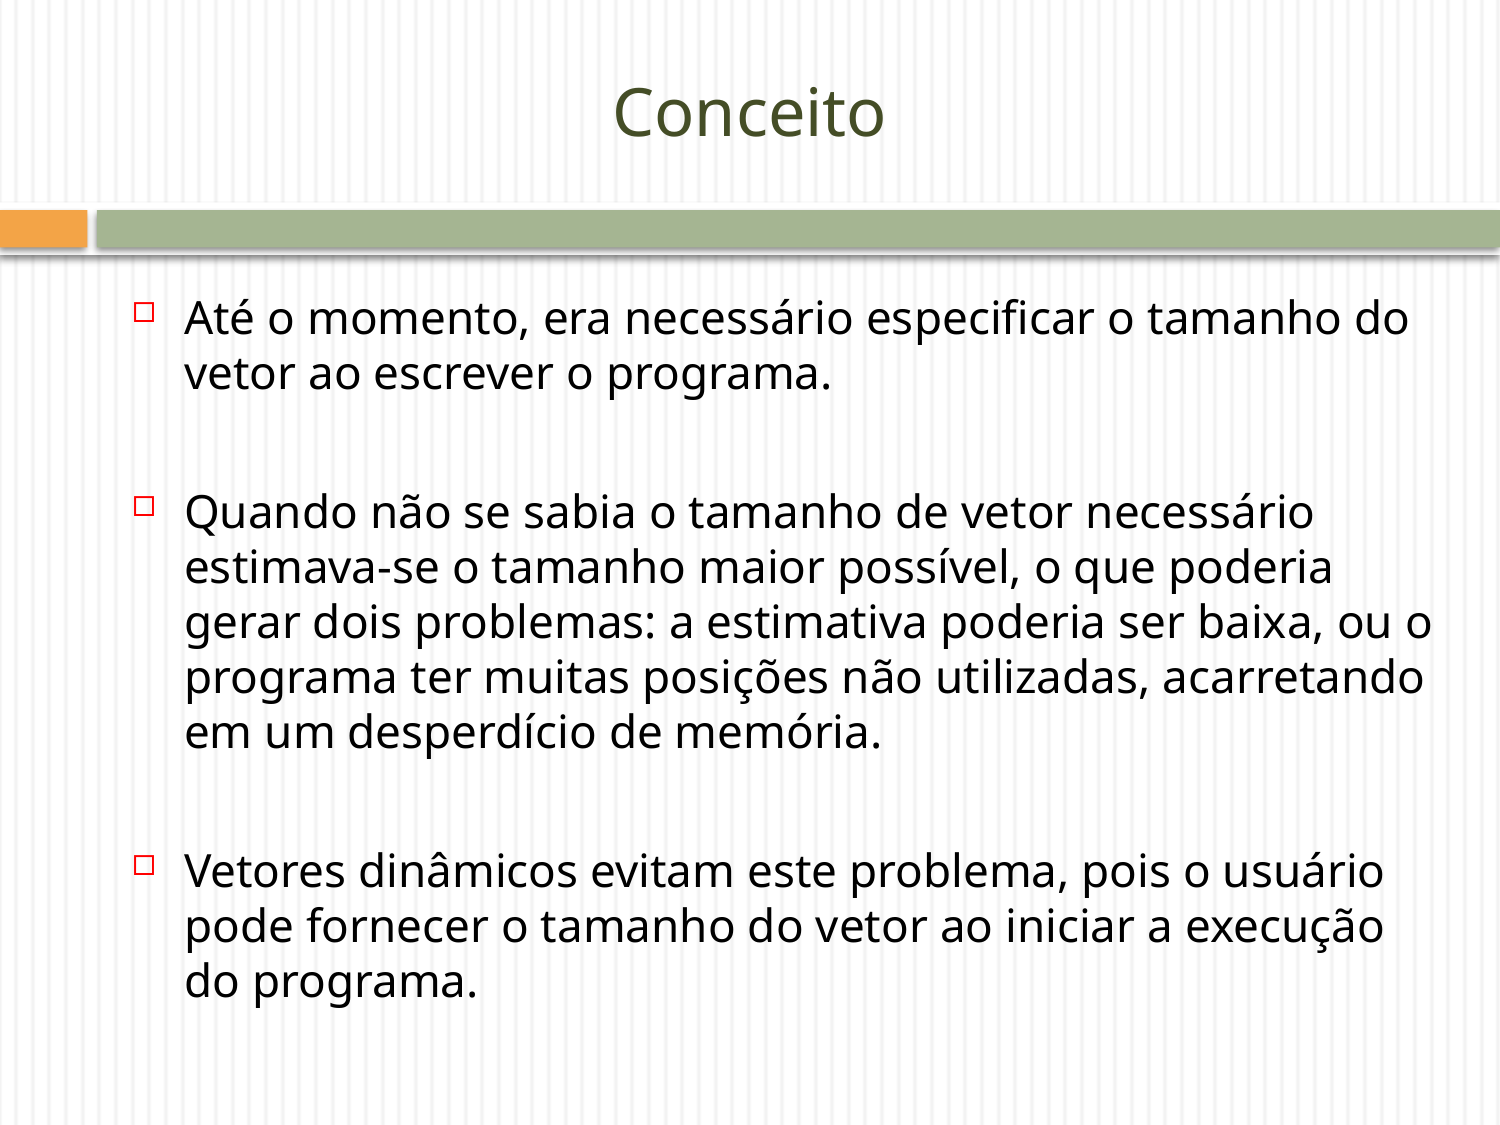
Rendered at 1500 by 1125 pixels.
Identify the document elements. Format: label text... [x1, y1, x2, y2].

title Conceito [75, 57, 1425, 163]
list Até o momento, era necessário especificar o tamanho do vetor ao escrever o programa. Quando não se sabia o tamanho de vetor necessário estimava-se o tamanho maior possível, o que poderia gerar dois problemas: a estimativa poderia ser baixa, ou o programa ter muitas posições não utilizadas, acarretando em um desperdício de memória. Vetores dinâmicos evitam este problema, pois o usuário pode fornecer o tamanho do vetor ao iniciar a execução do programa. [117, 281, 1454, 1032]
